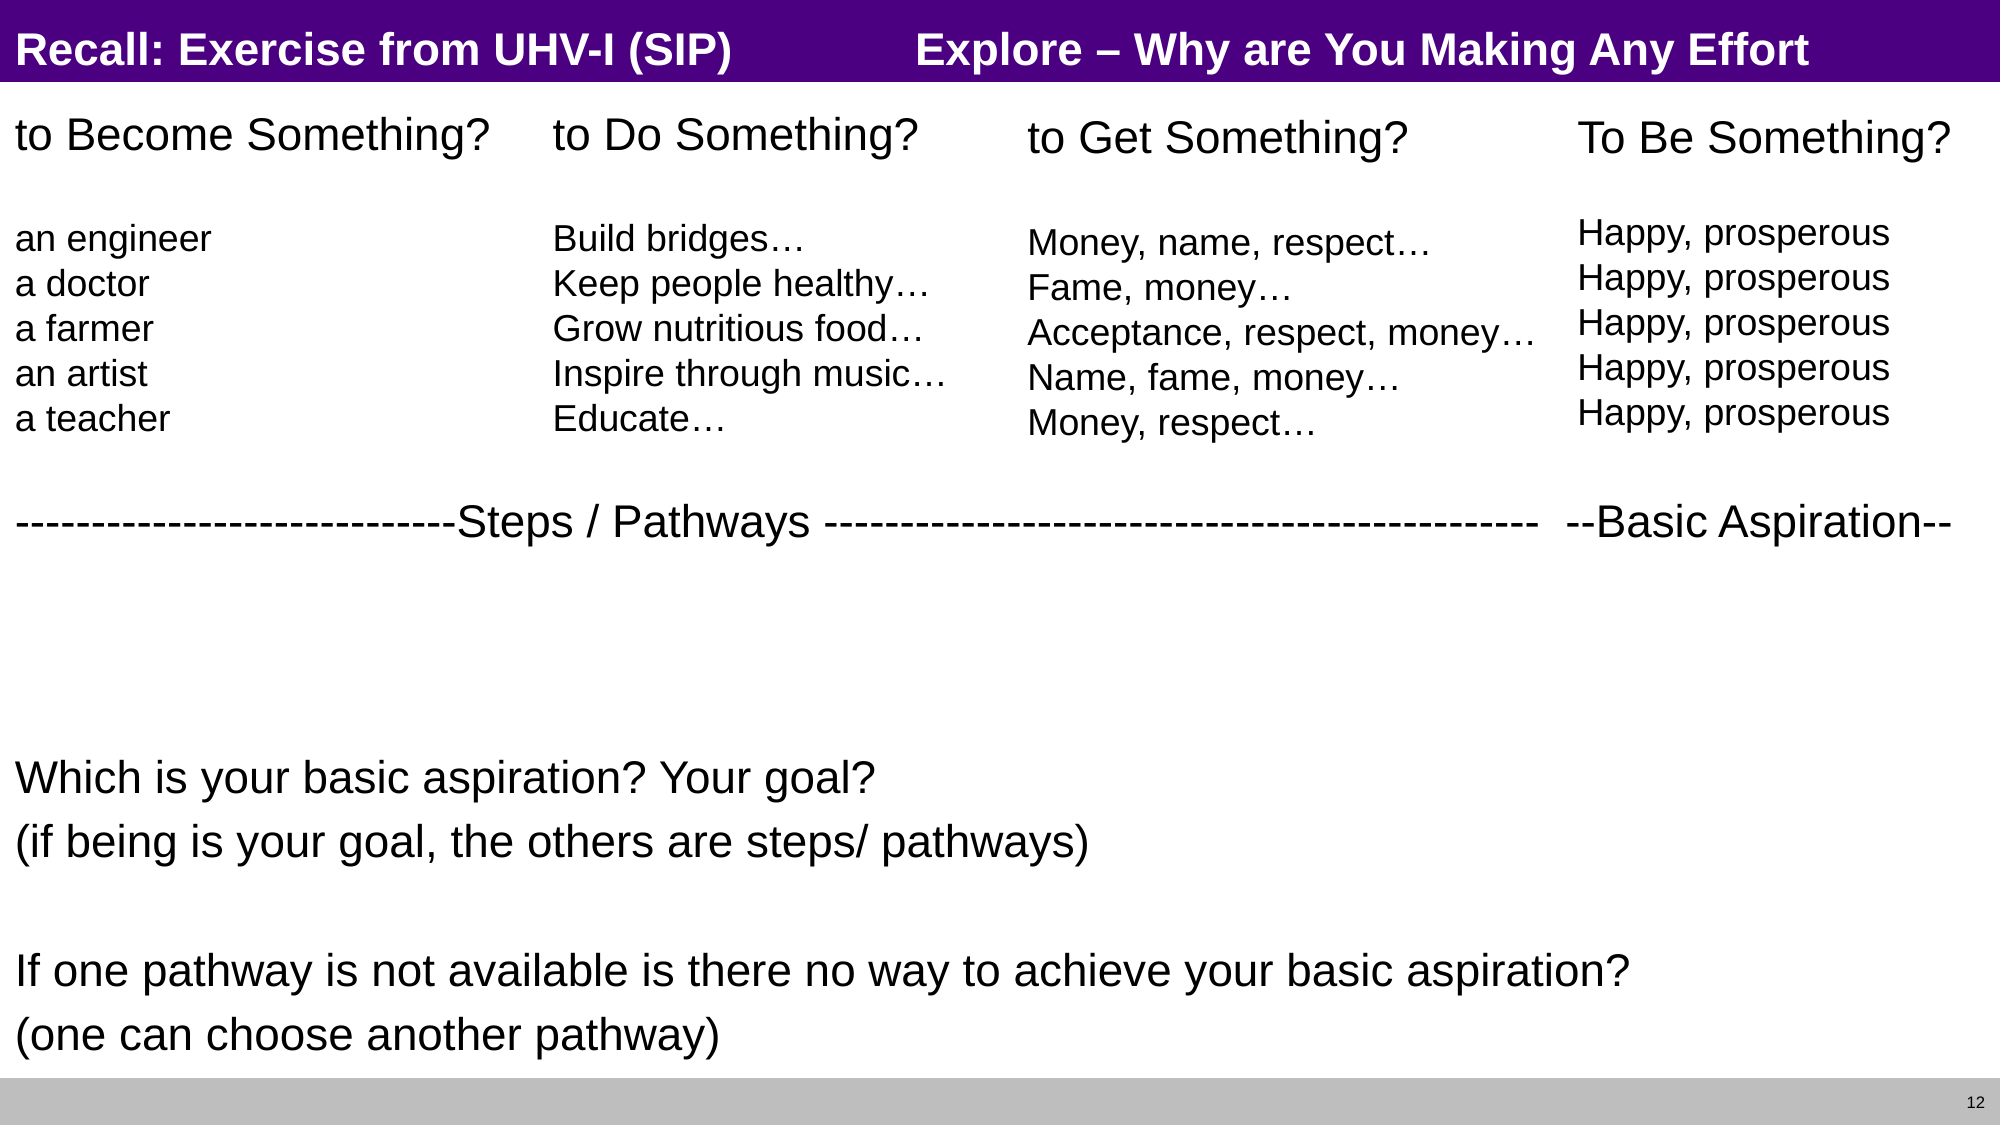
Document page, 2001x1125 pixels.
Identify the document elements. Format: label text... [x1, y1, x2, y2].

title Recall: Exercise from UHV-I (SIP) Explore – Why are You Making Any Effort [0, 12, 2000, 75]
text_box to Get Something? Money, name, respect… Fame, money… Acceptance, respect, money… Name, fame, money… Money, respect… [1012, 100, 1563, 451]
list -----------------------------Steps / Pathways ----------------------------------------------- --Basic Aspiration-- Which is your basic aspiration? Your goal? (if being is your goal, the others are steps/ pathways) If one pathway is not available is there no way to achieve your basic aspiration? (one can choose another pathway) [0, 99, 2000, 1075]
text_box To Be Something? Happy, prosperous Happy, prosperous Happy, prosperous Happy, prosperous Happy, prosperous [1562, 100, 1975, 441]
text_box to Become Something? an engineer a doctor a farmer an artist a teacher [0, 97, 513, 447]
text_box to Do Something? Build bridges… Keep people healthy… Grow nutritious food… Inspire through music… Educate… [537, 97, 988, 447]
